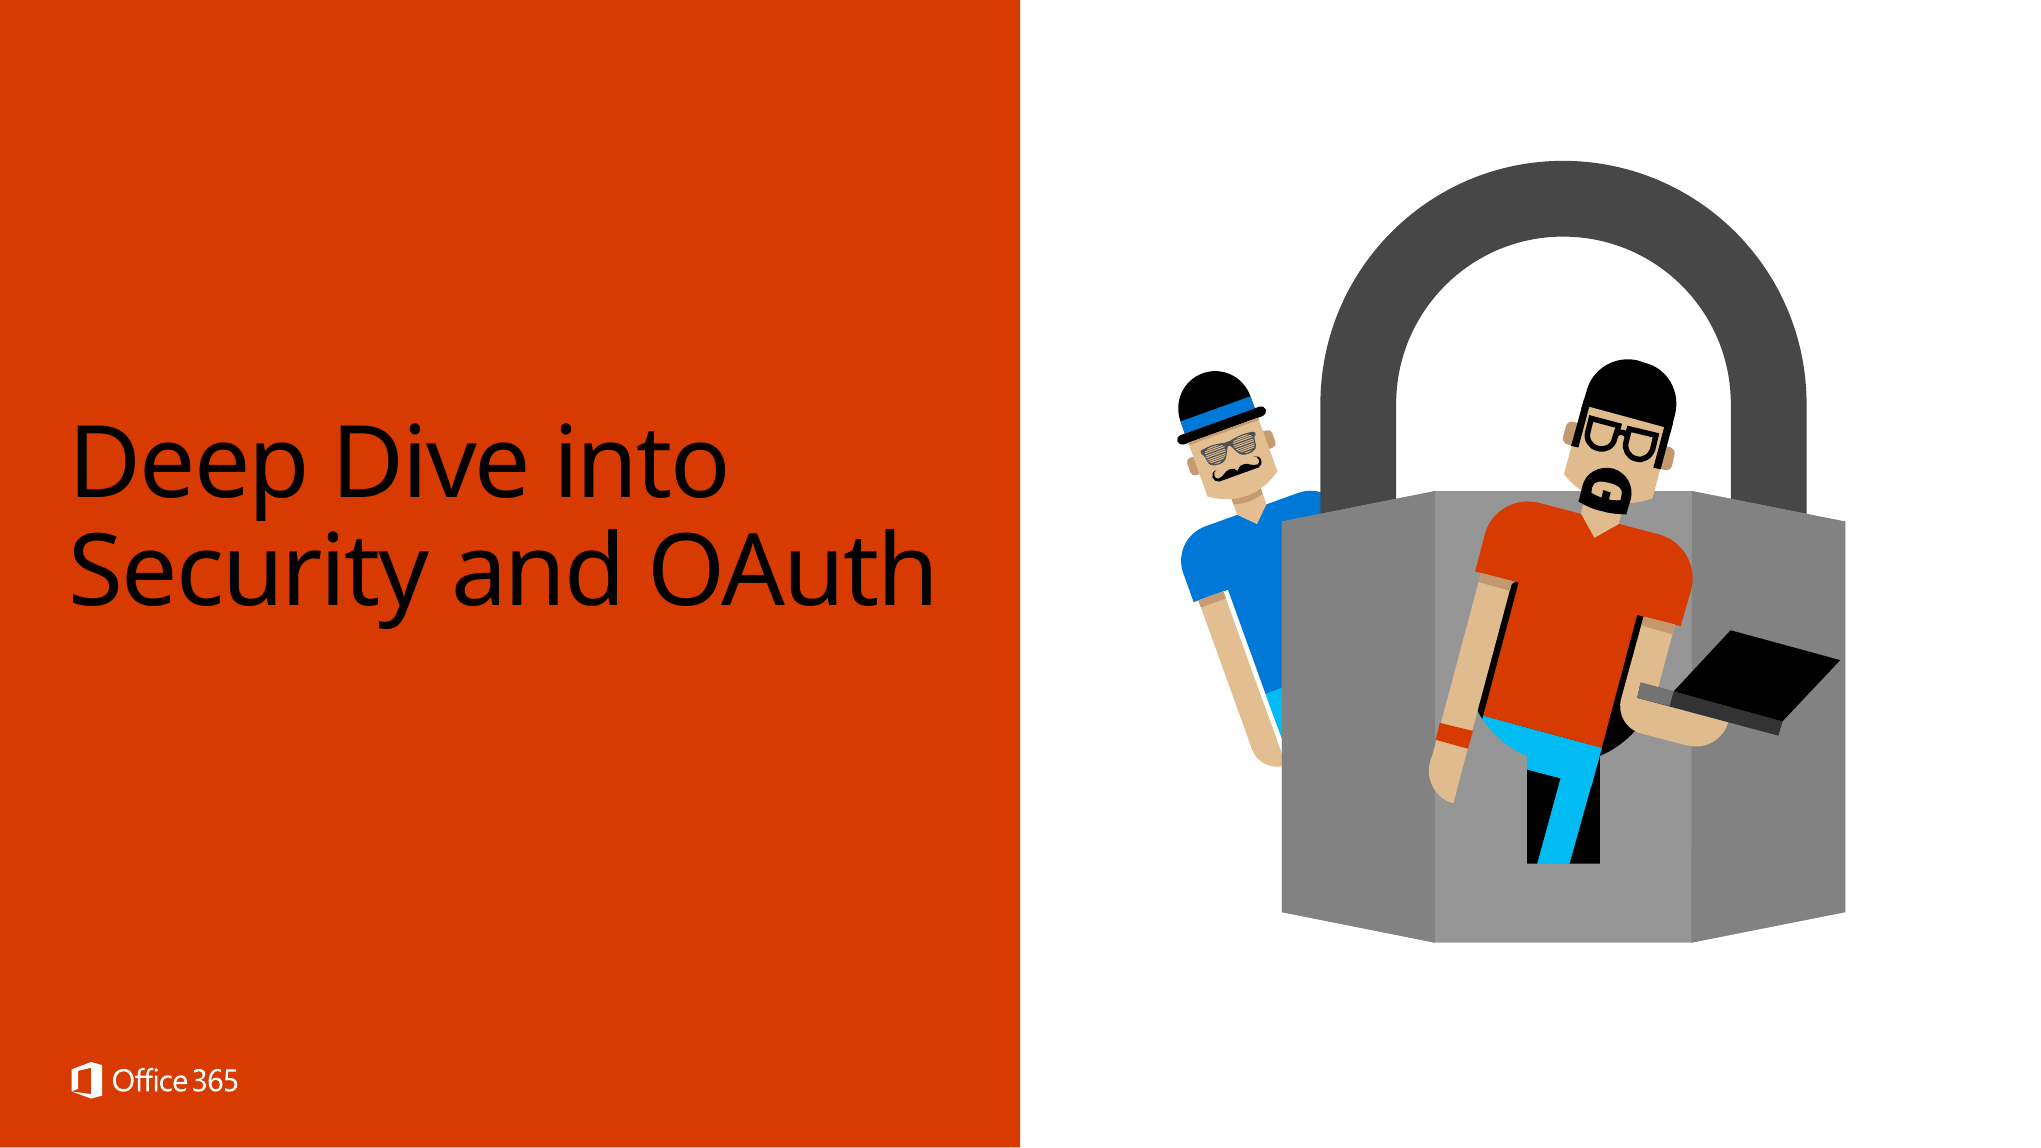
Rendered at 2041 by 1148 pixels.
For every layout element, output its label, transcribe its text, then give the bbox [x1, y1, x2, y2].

title Deep Dive into Security and OAuth [45, 396, 1021, 547]
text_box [1208, 198, 1846, 943]
